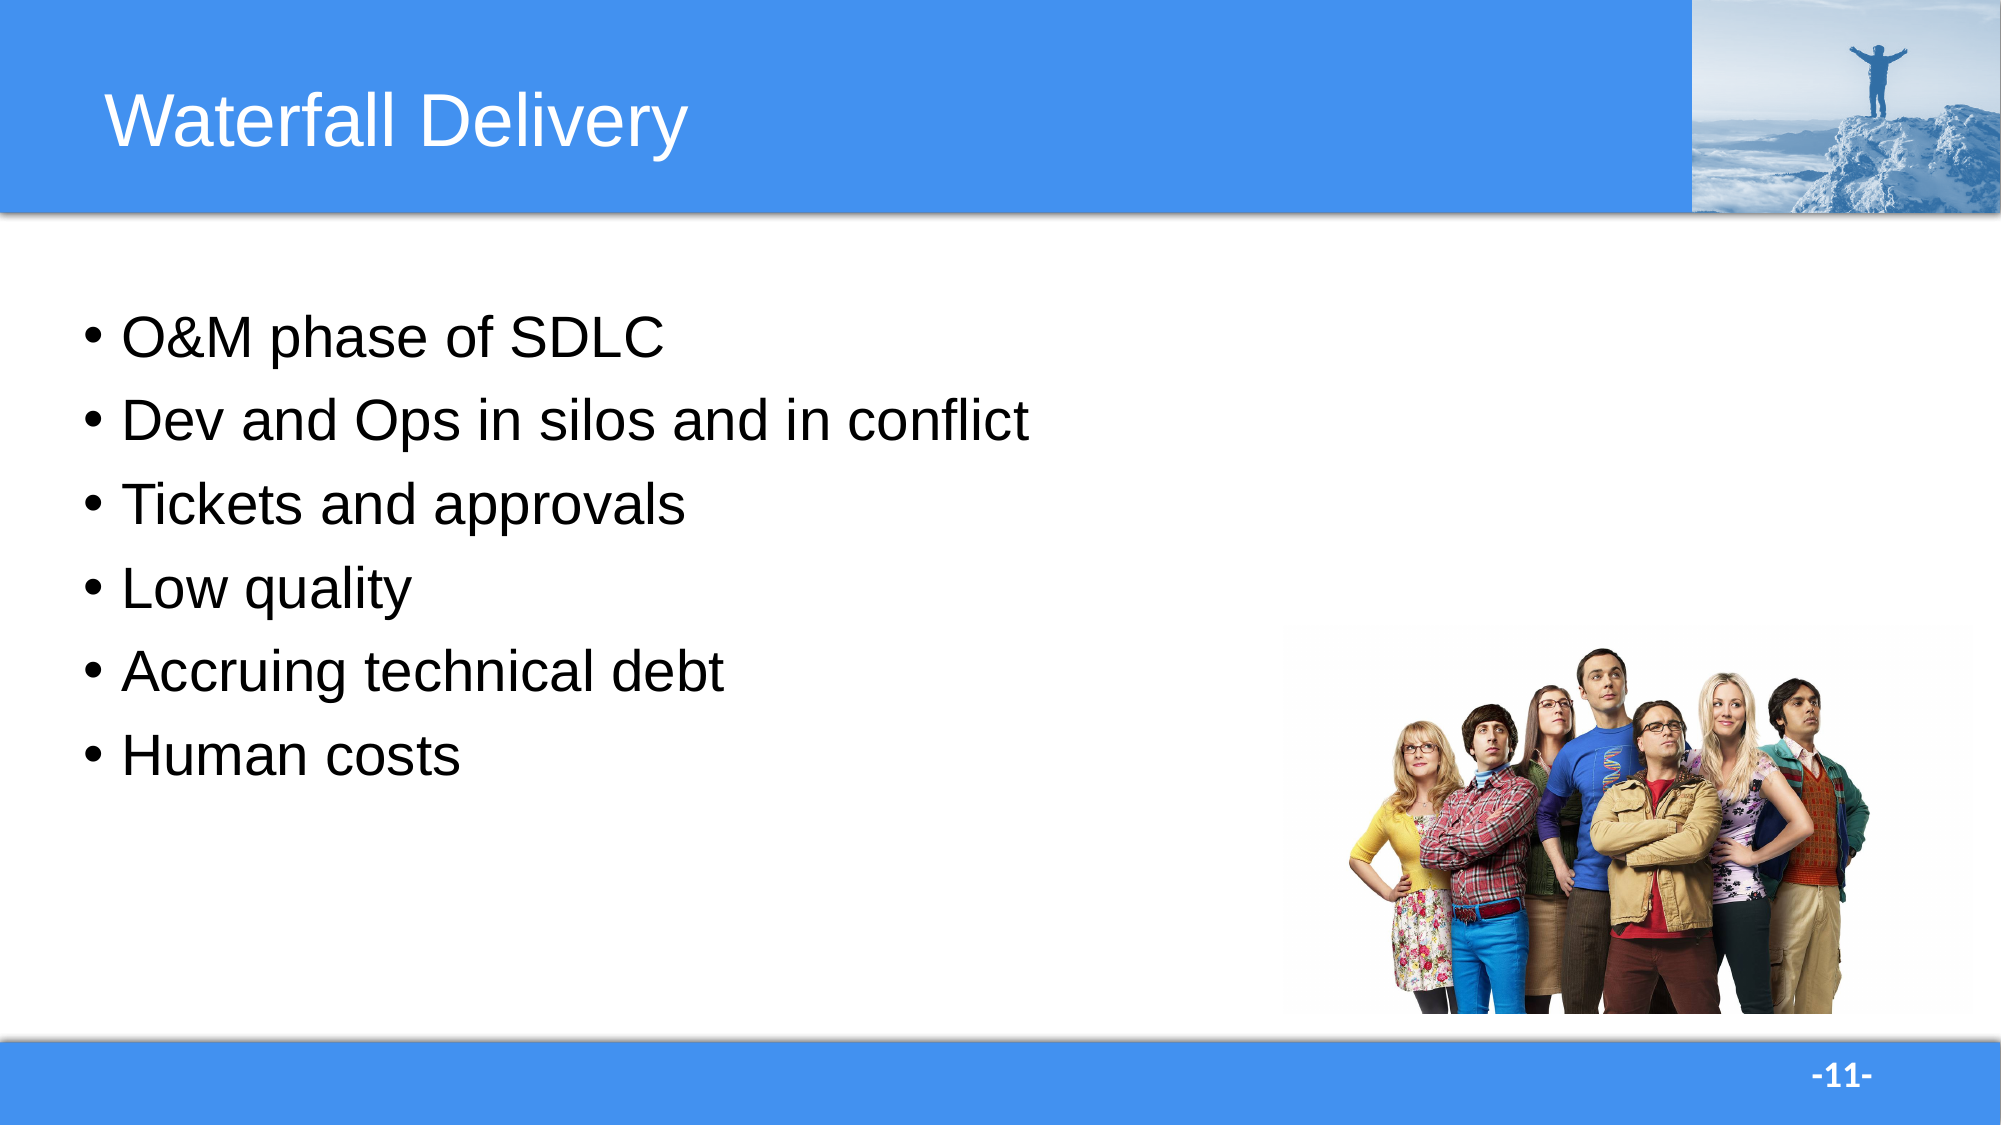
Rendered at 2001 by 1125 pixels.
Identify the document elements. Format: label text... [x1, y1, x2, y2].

picture [1283, 625, 1973, 1014]
title Waterfall Delivery [68, 44, 1932, 200]
list O&M phase of SDLC Dev and Ops in silos and in conflict Tickets and approvals Low quality Accruing technical debt Human costs [68, 299, 1932, 1014]
